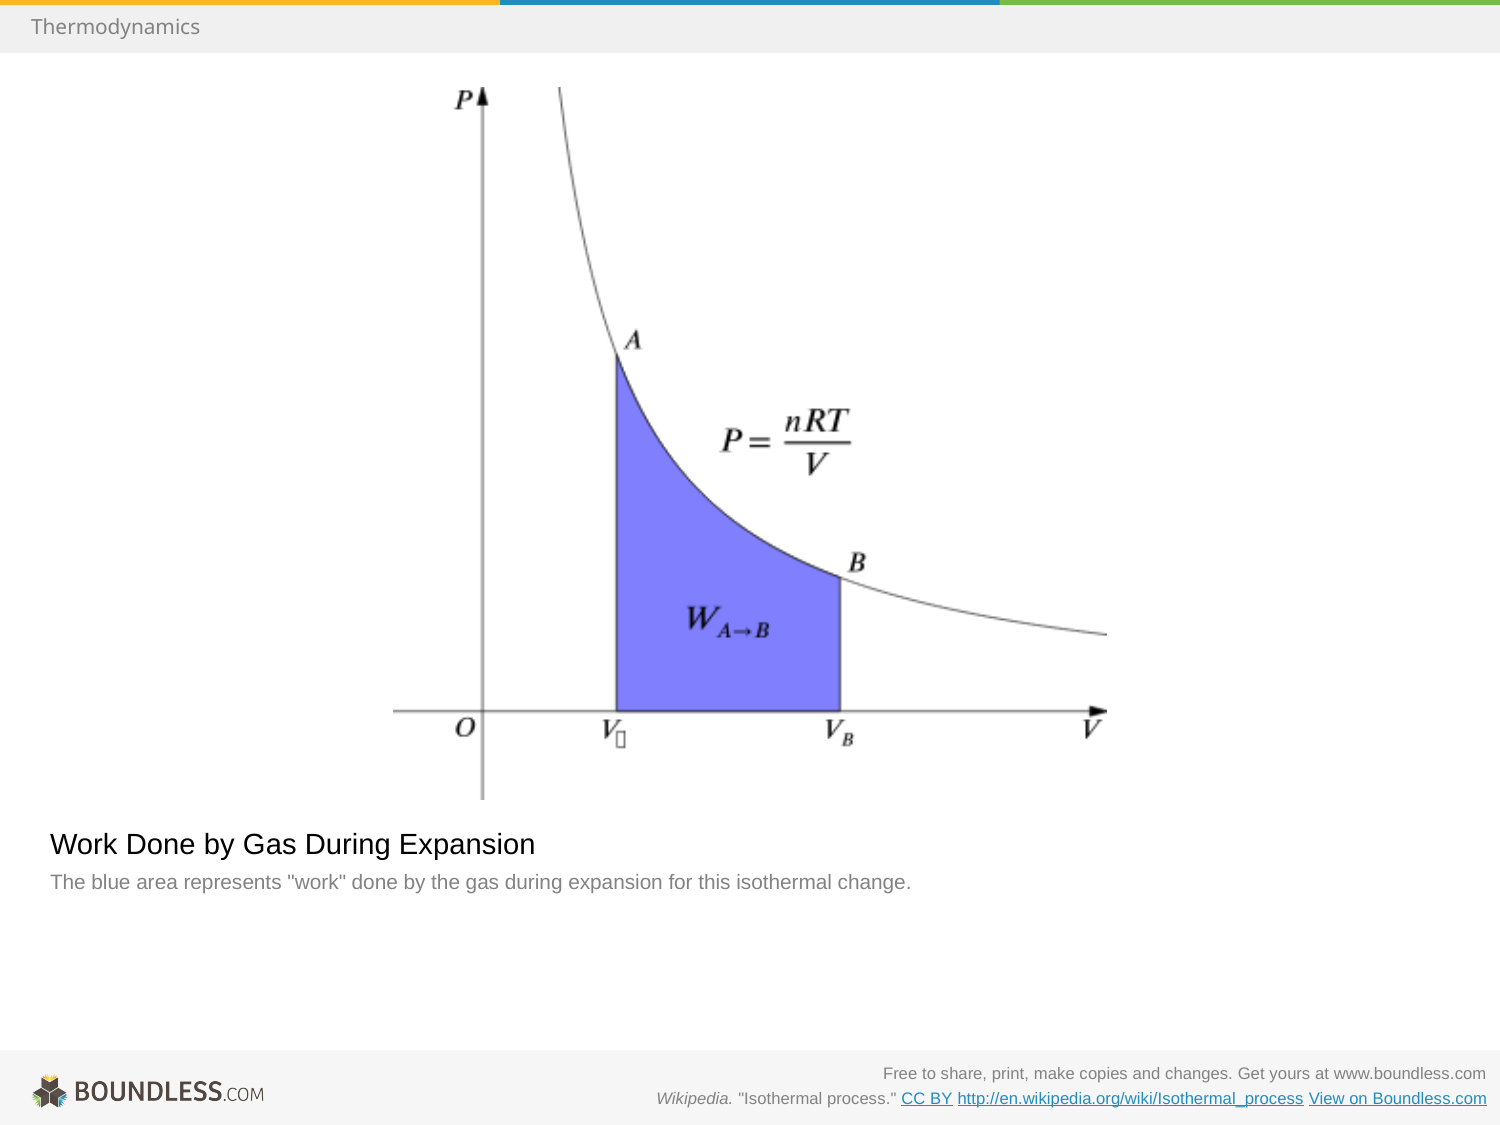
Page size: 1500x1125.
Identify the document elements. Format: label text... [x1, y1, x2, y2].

text_box Thermodynamics [31, 13, 1475, 38]
list Work Done by Gas During Expansion The blue area represents "work" done by the gas during expansion for this isothermal change. [50, 825, 1450, 1038]
picture [393, 87, 1107, 801]
text_box Free to share, print, make copies and changes. Get yours at www.boundless.com [649, 1062, 1488, 1087]
picture [30, 1072, 265, 1109]
text_box [0, 1050, 1500, 1125]
text_box [0, 2, 1500, 54]
text_box Wikipedia. "Isothermal process." CC BY http://en.wikipedia.org/wiki/Isothermal_process View on Boundless.com [274, 1087, 1488, 1125]
